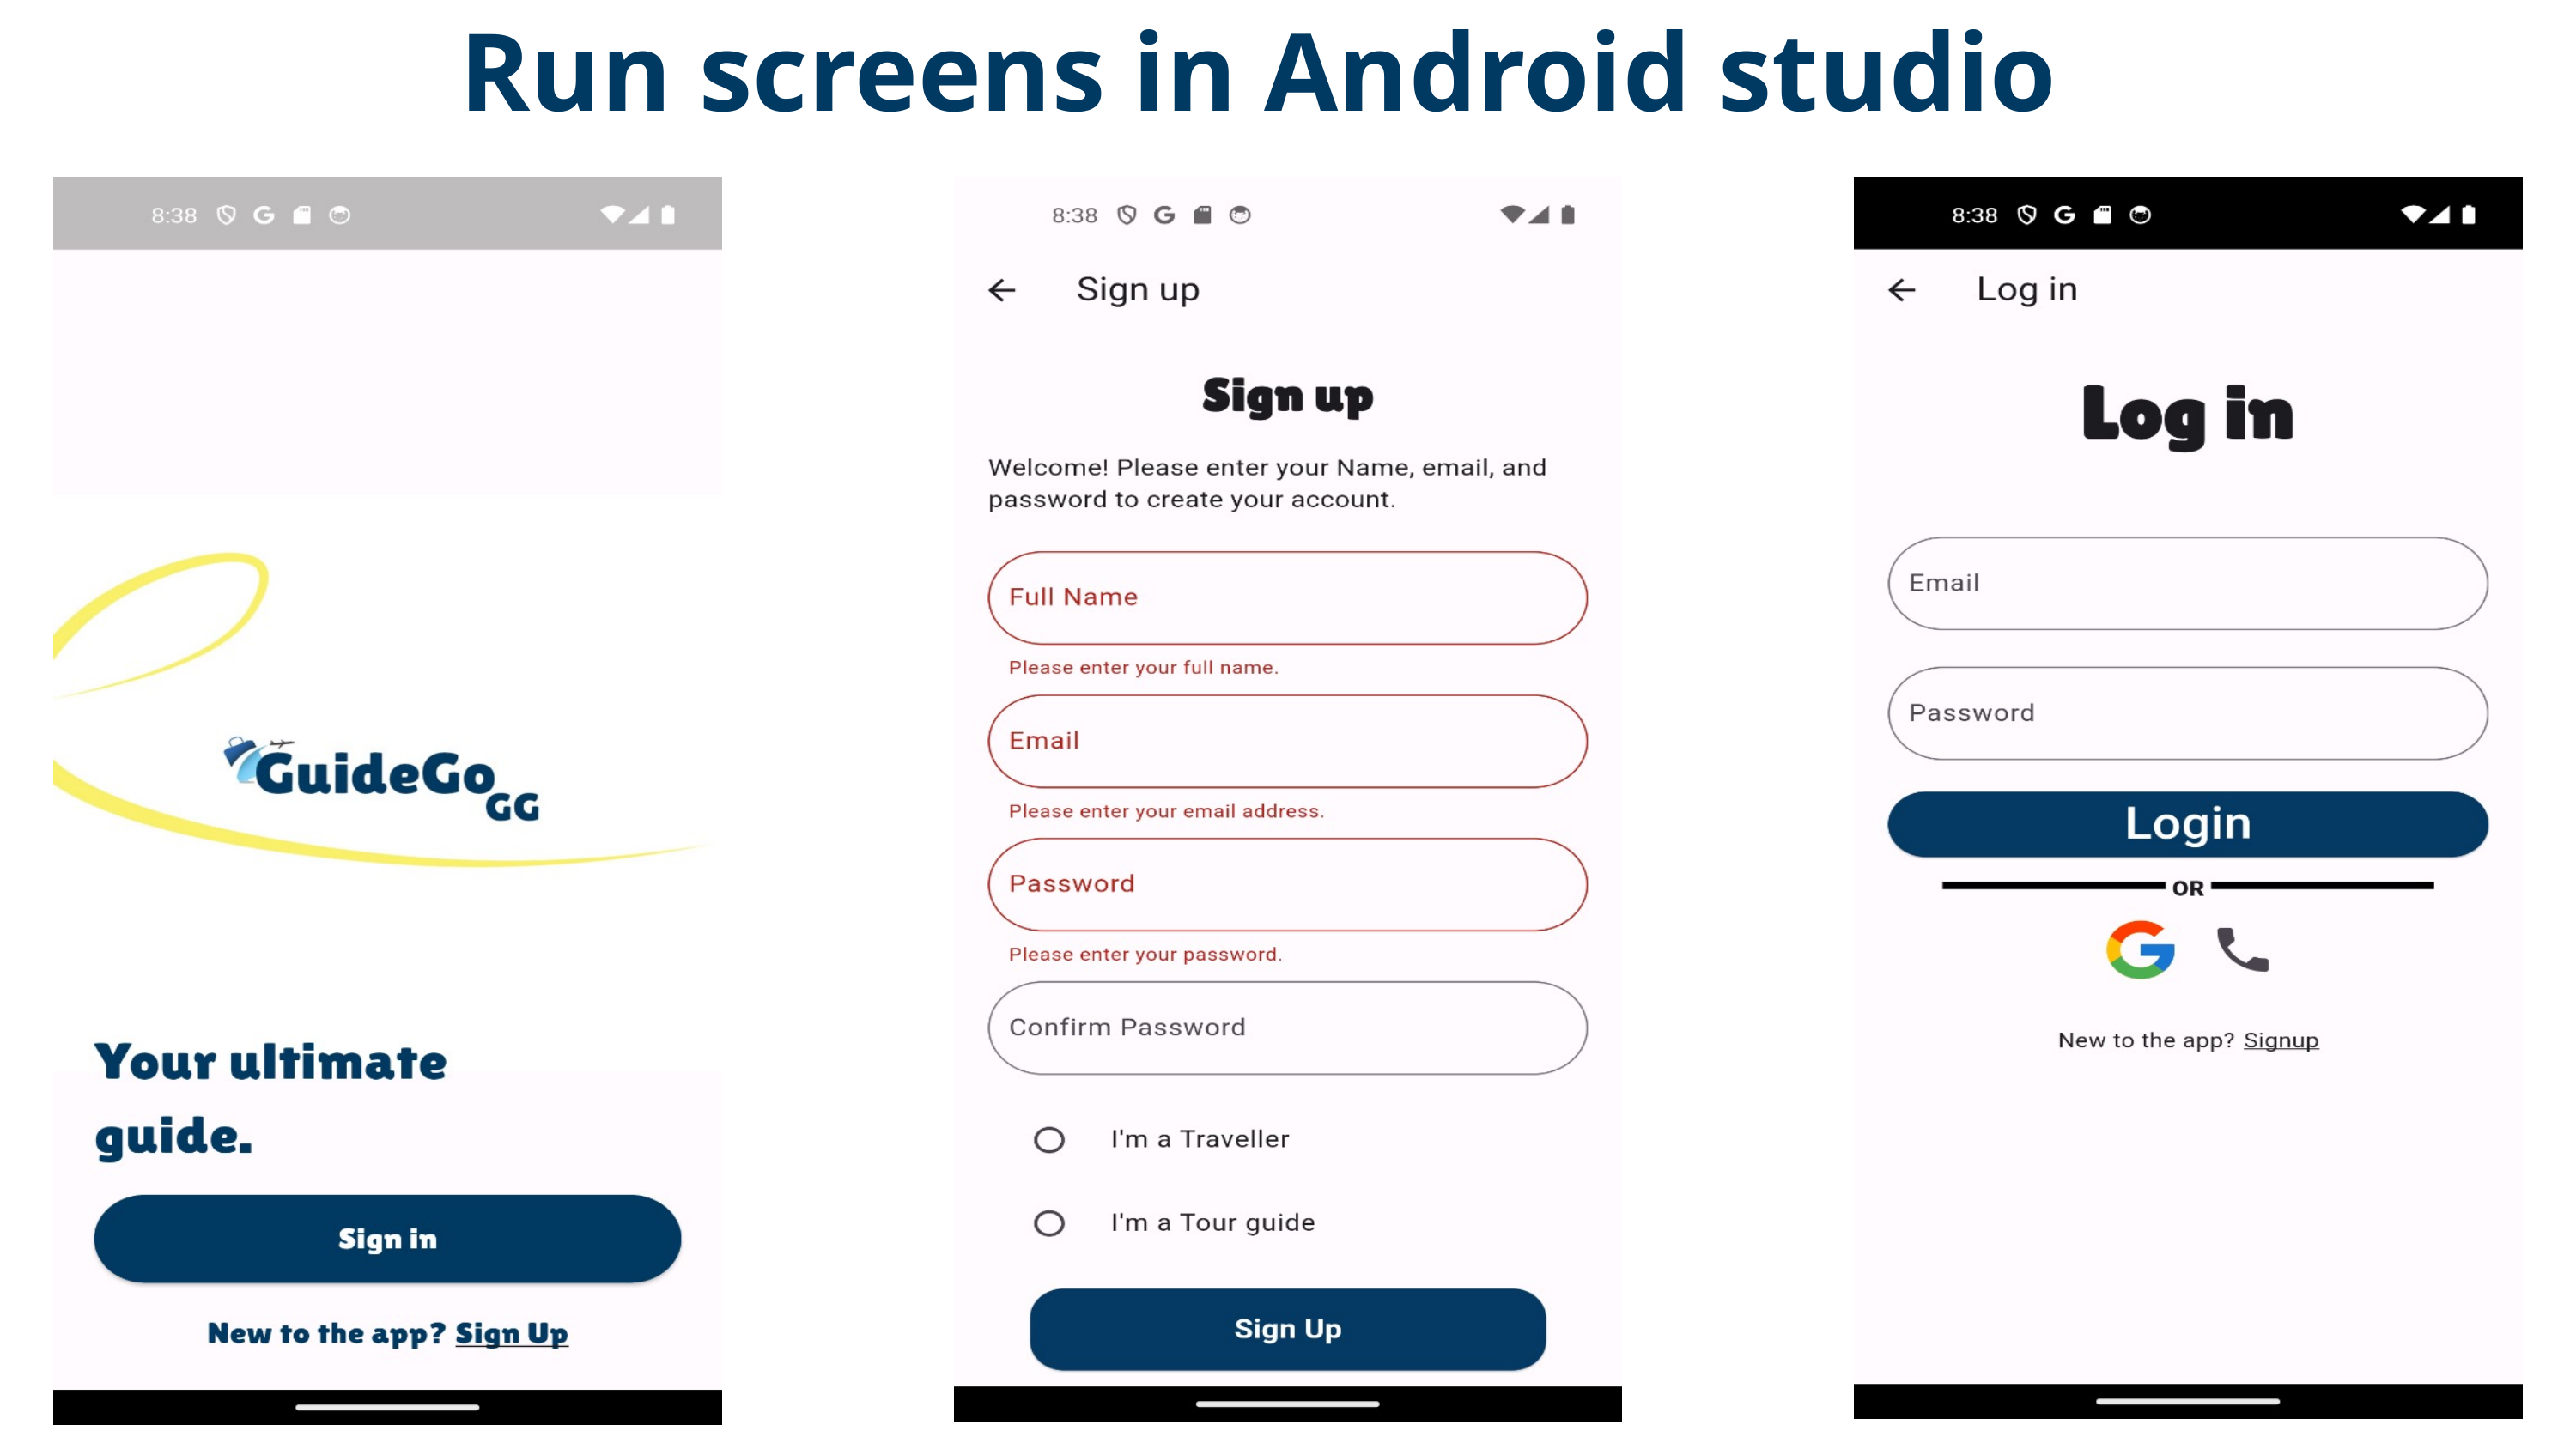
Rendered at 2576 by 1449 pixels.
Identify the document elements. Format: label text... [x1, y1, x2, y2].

text_box Run screens in Android studio [161, 5, 2357, 261]
picture [52, 176, 722, 1426]
picture [953, 176, 1623, 1422]
picture [1854, 176, 2523, 1420]
